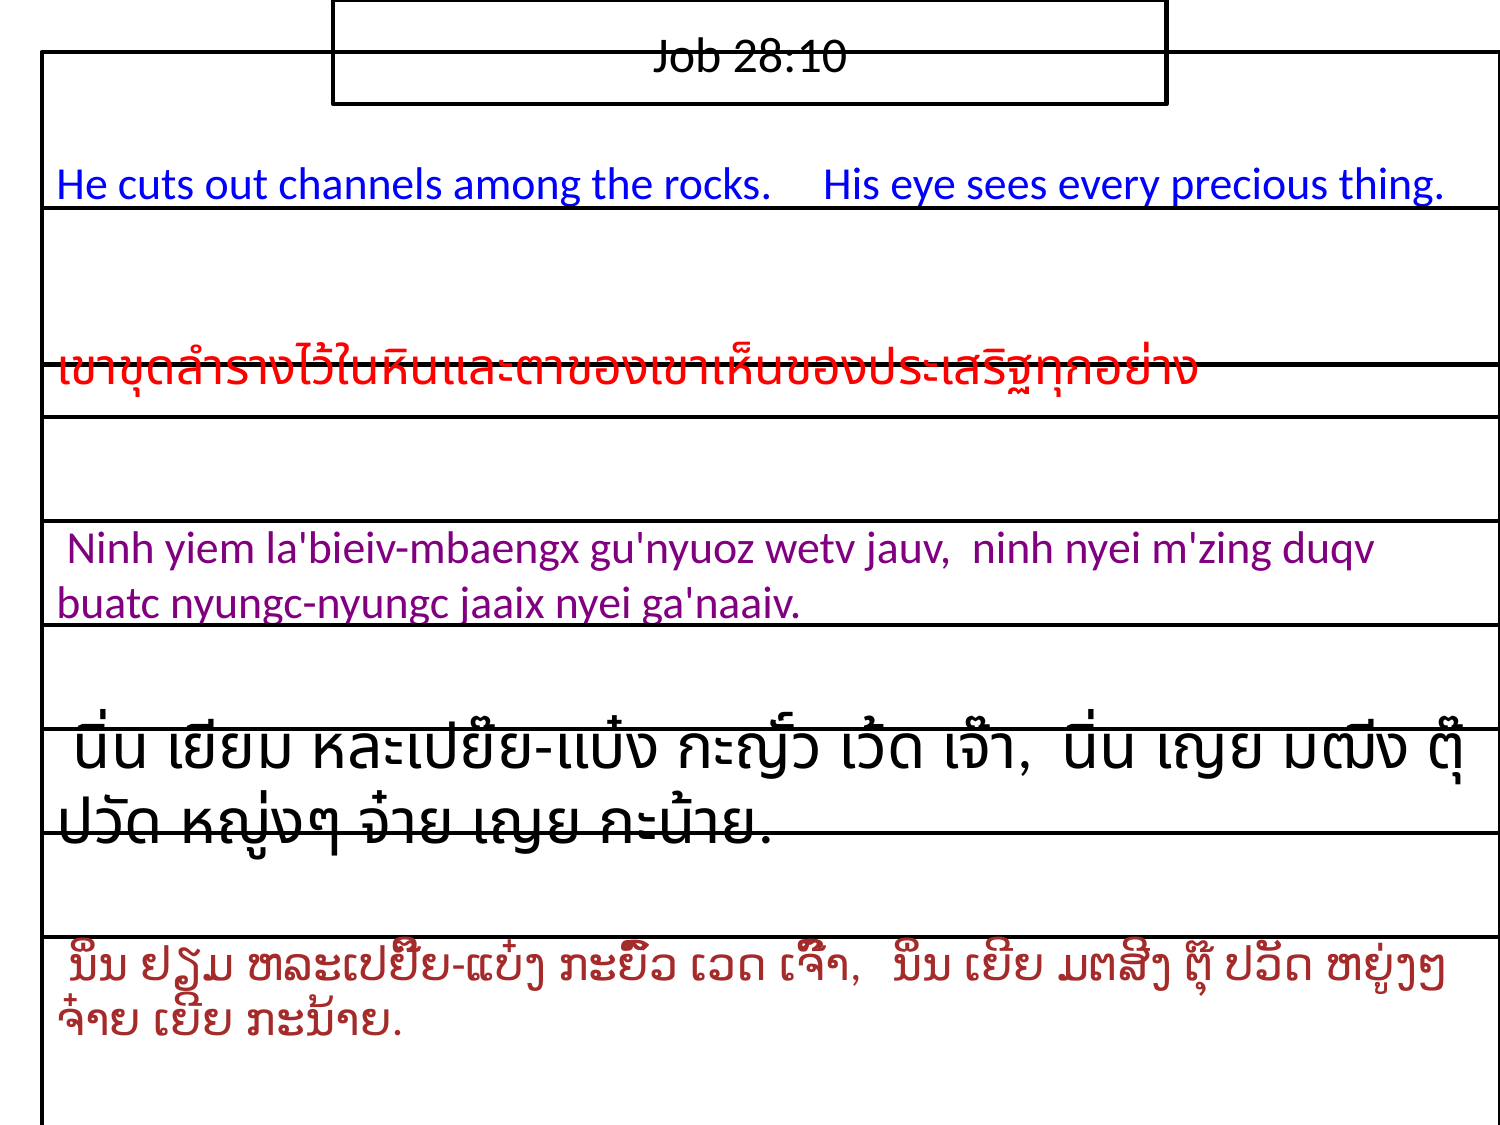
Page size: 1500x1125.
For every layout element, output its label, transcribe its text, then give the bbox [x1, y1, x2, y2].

text_box Ninh yiem la'bieiv-mbaengx gu'nyuoz wetv jauv, ninh nyei m'zing duqv buatc nyungc-nyungc jaaix nyei ga'naaiv. [40, 415, 1500, 623]
text_box ນິ່ນ ຢຽມ ຫລະເປຢີ໊ຍ-ແບ໋ງ ກະຍົ໌ວ ເວດ ເຈົ໊າ, ນິ່ນ ເຍີຍ ມຕສີງ ຕຸ໊ ປວັດ ຫຍູ່ງໆ ຈ໋າຍ ເຍີຍ ກະນ້າຍ. [40, 831, 1500, 1125]
text_box เขา​ขุด​ลำ​ราง​ไว้​ใน​หินและ​ตา​ของ​เขา​เห็น​ของ​ประเสริฐ​ทุก​อย่าง [40, 206, 1500, 415]
text_box นิ่น เยียม หละเปย๊ย-แบ๋ง กะญั์ว เว้ด เจ๊า, นิ่น เญย มฒีง ตุ๊ ปวัด หญู่งๆ จ๋าย เญย กะน้าย. [40, 623, 1500, 831]
text_box Job 28:10 [331, 0, 1169, 50]
text_box He cuts out channels among the rocks. His eye sees every precious thing. [40, 50, 1500, 206]
